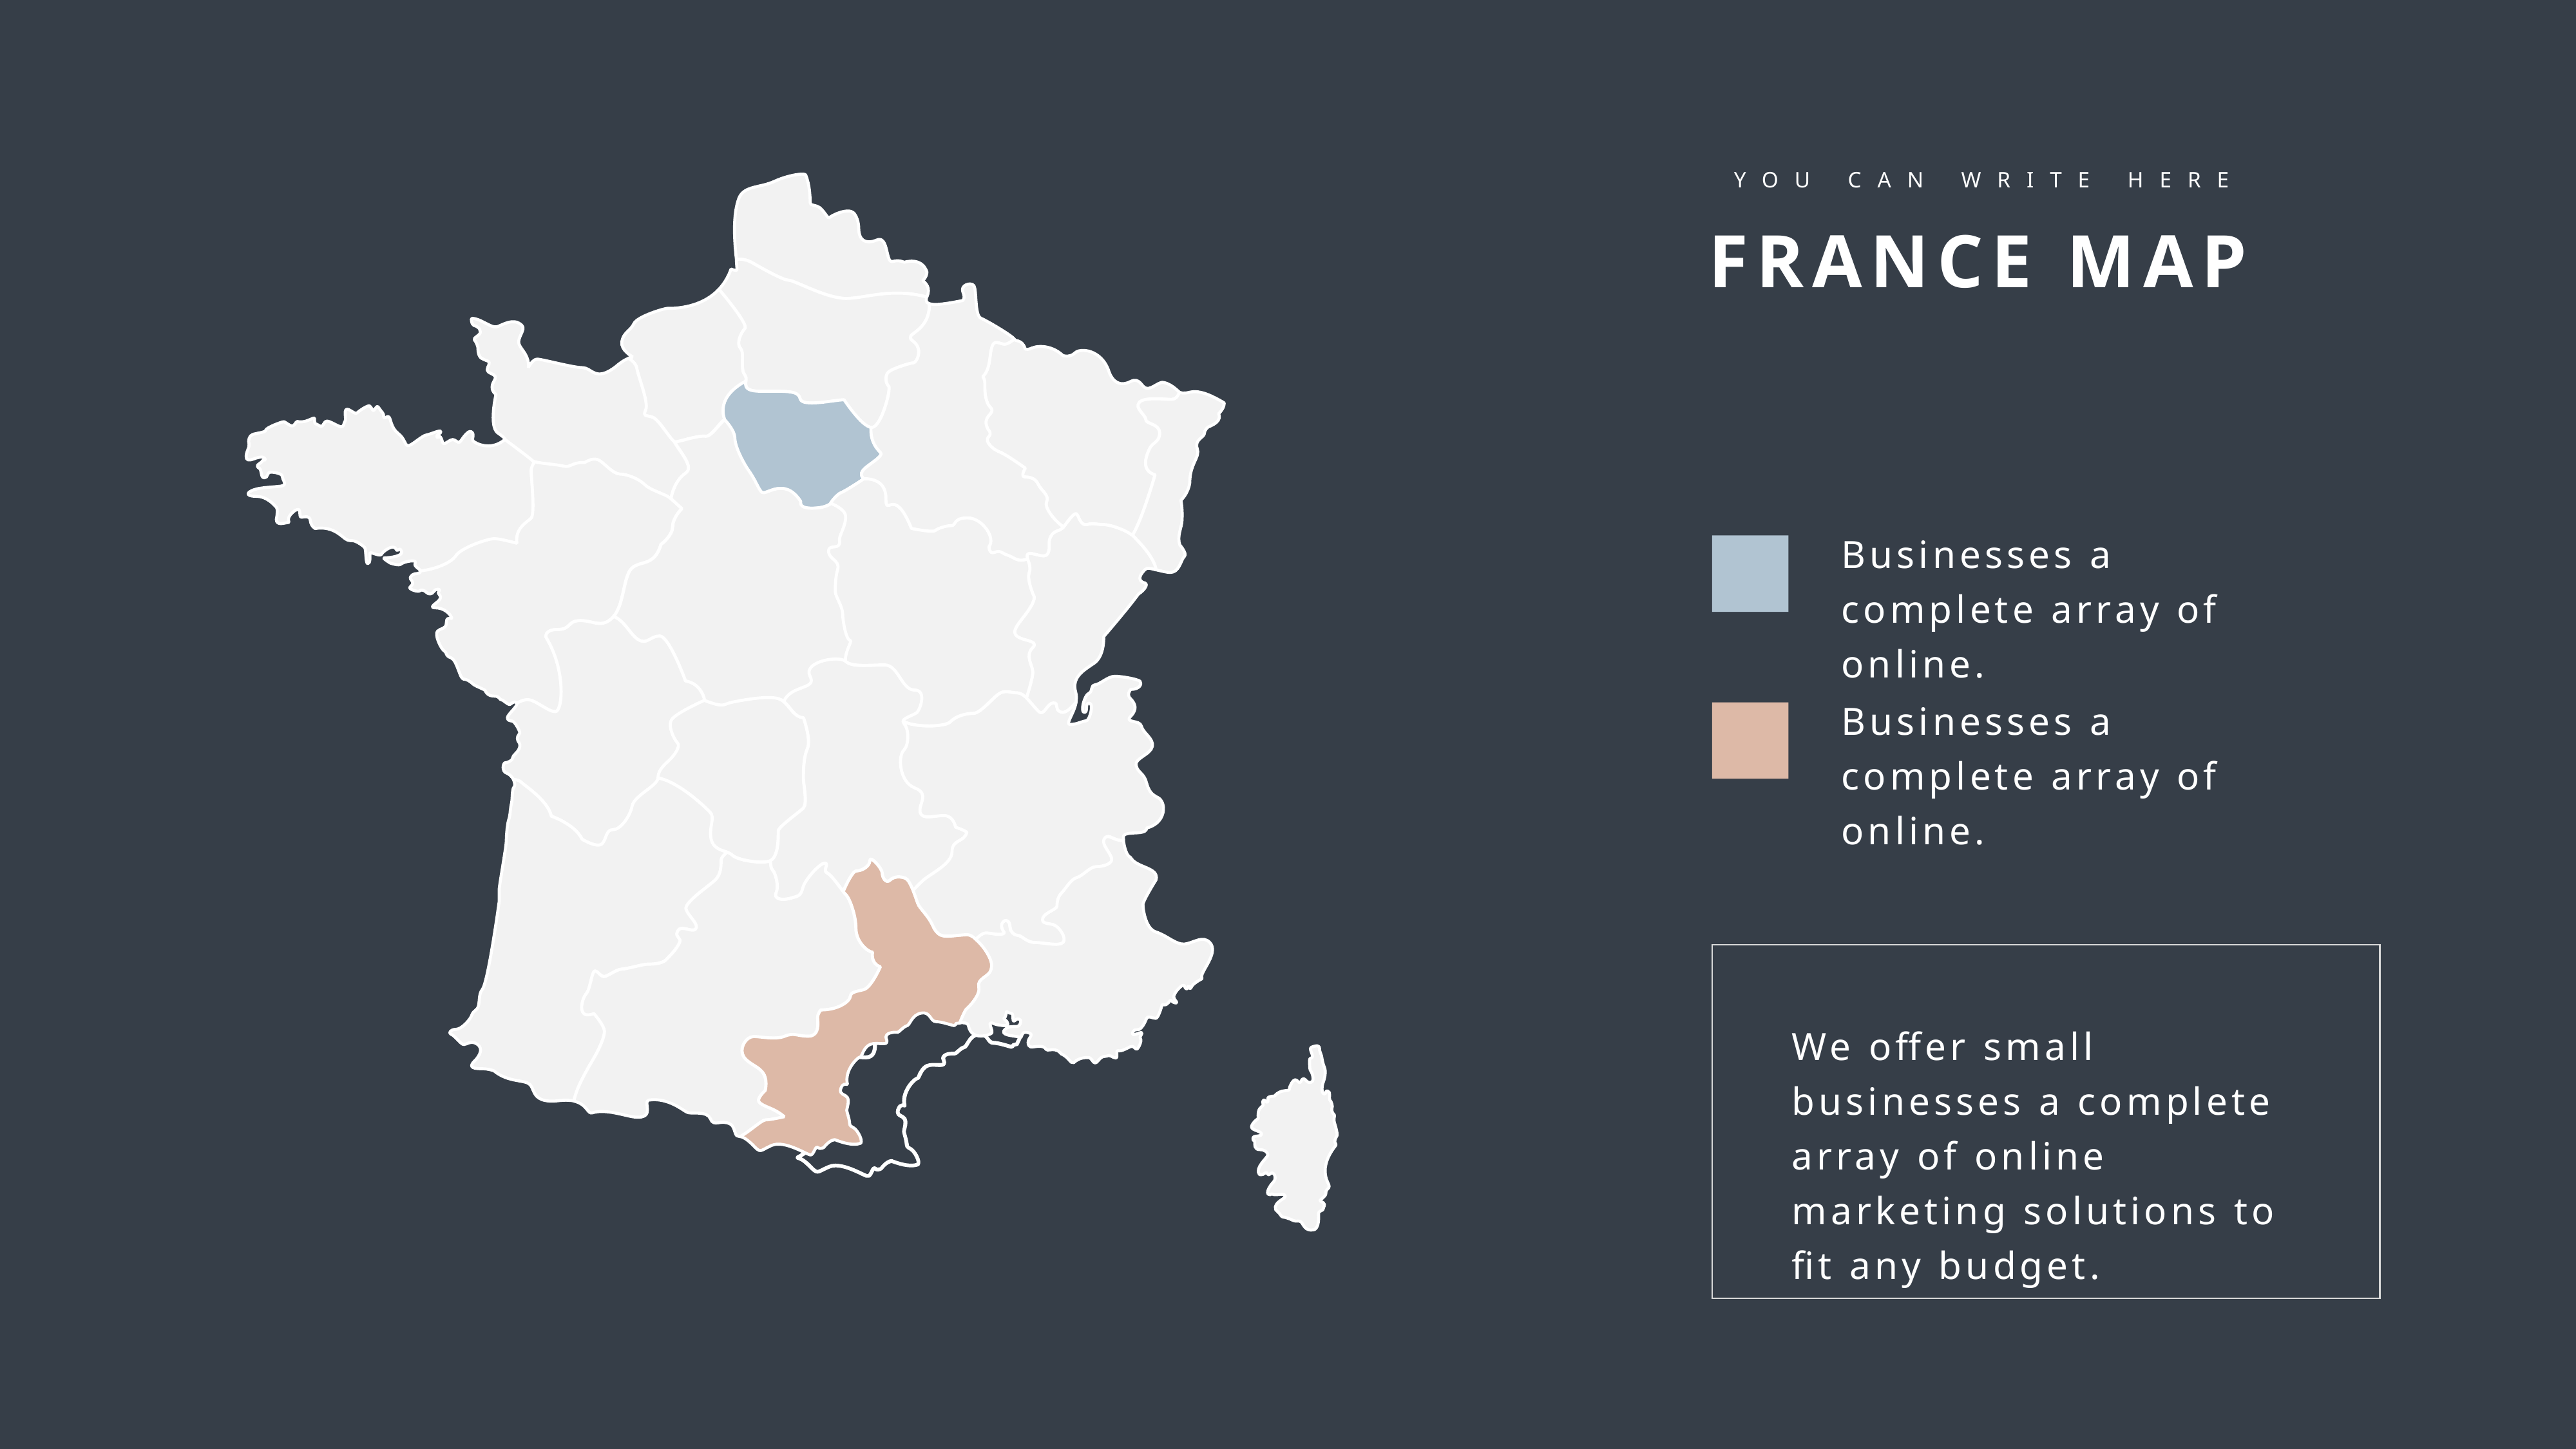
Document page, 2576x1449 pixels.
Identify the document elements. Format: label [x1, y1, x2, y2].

text_box [243, 173, 1339, 1232]
text_box [1699, 162, 2415, 1299]
